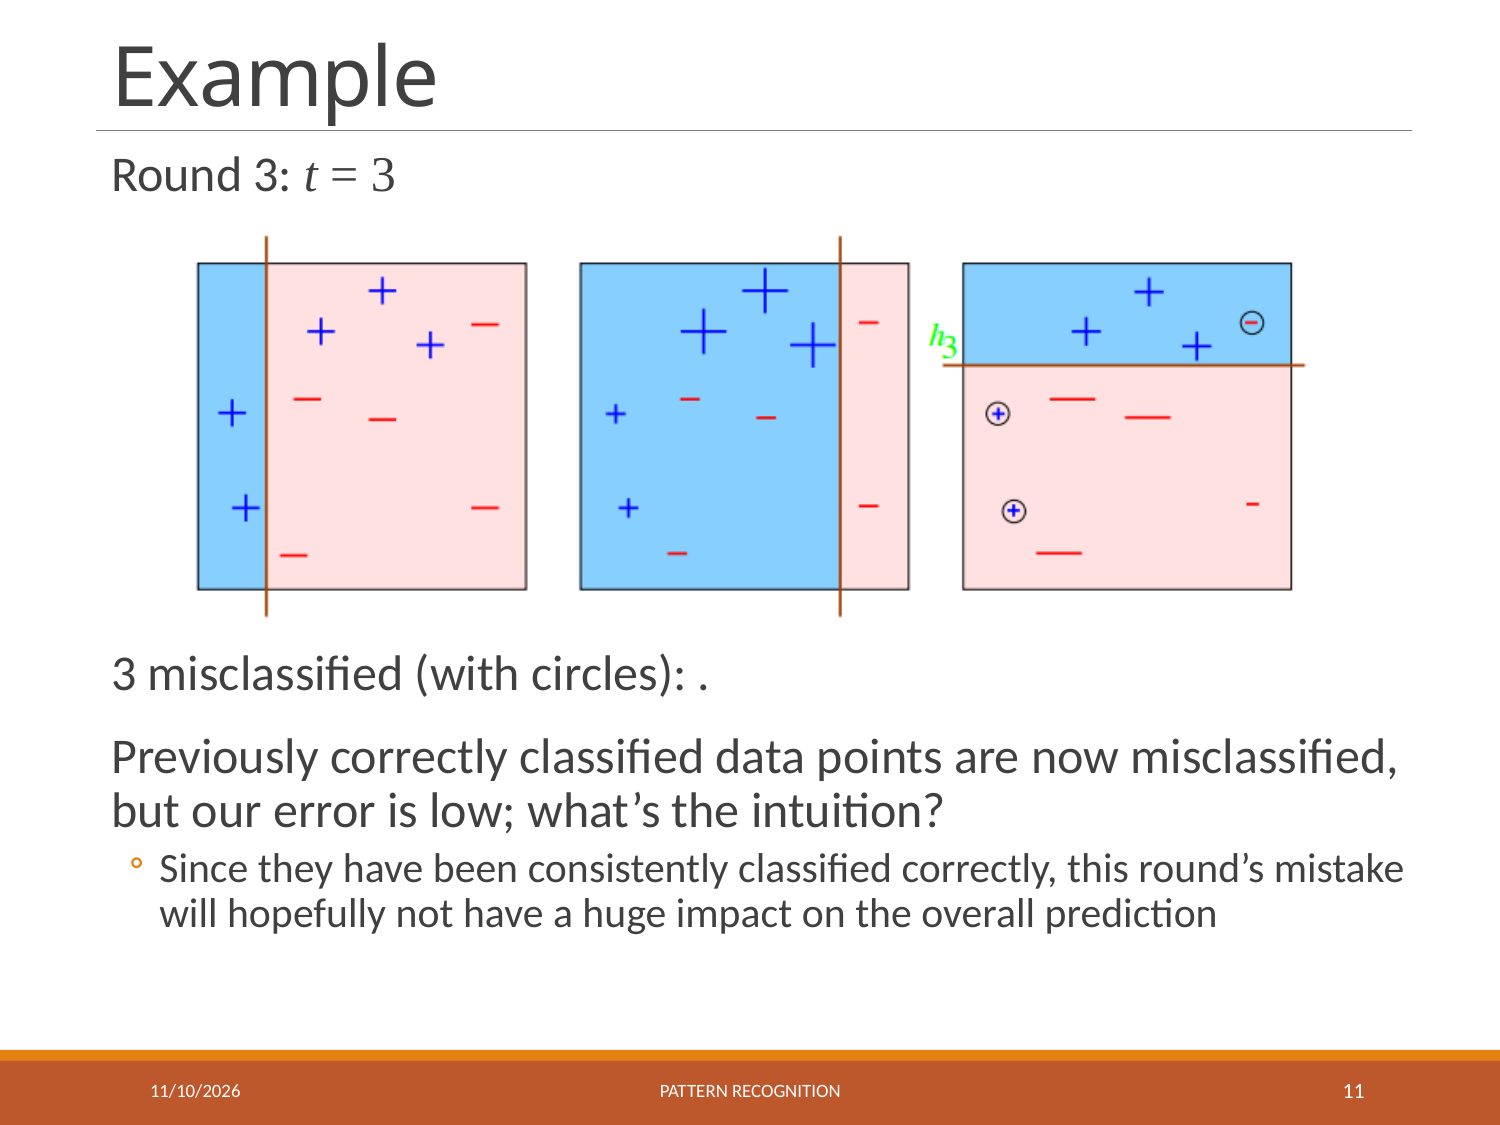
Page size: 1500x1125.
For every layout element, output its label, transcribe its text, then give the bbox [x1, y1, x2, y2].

footer Pattern recognition [453, 1059, 1047, 1120]
slide_number 11 [1218, 1059, 1380, 1120]
title Example [96, 19, 1413, 131]
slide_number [135, 1059, 440, 1120]
picture [186, 222, 1322, 627]
